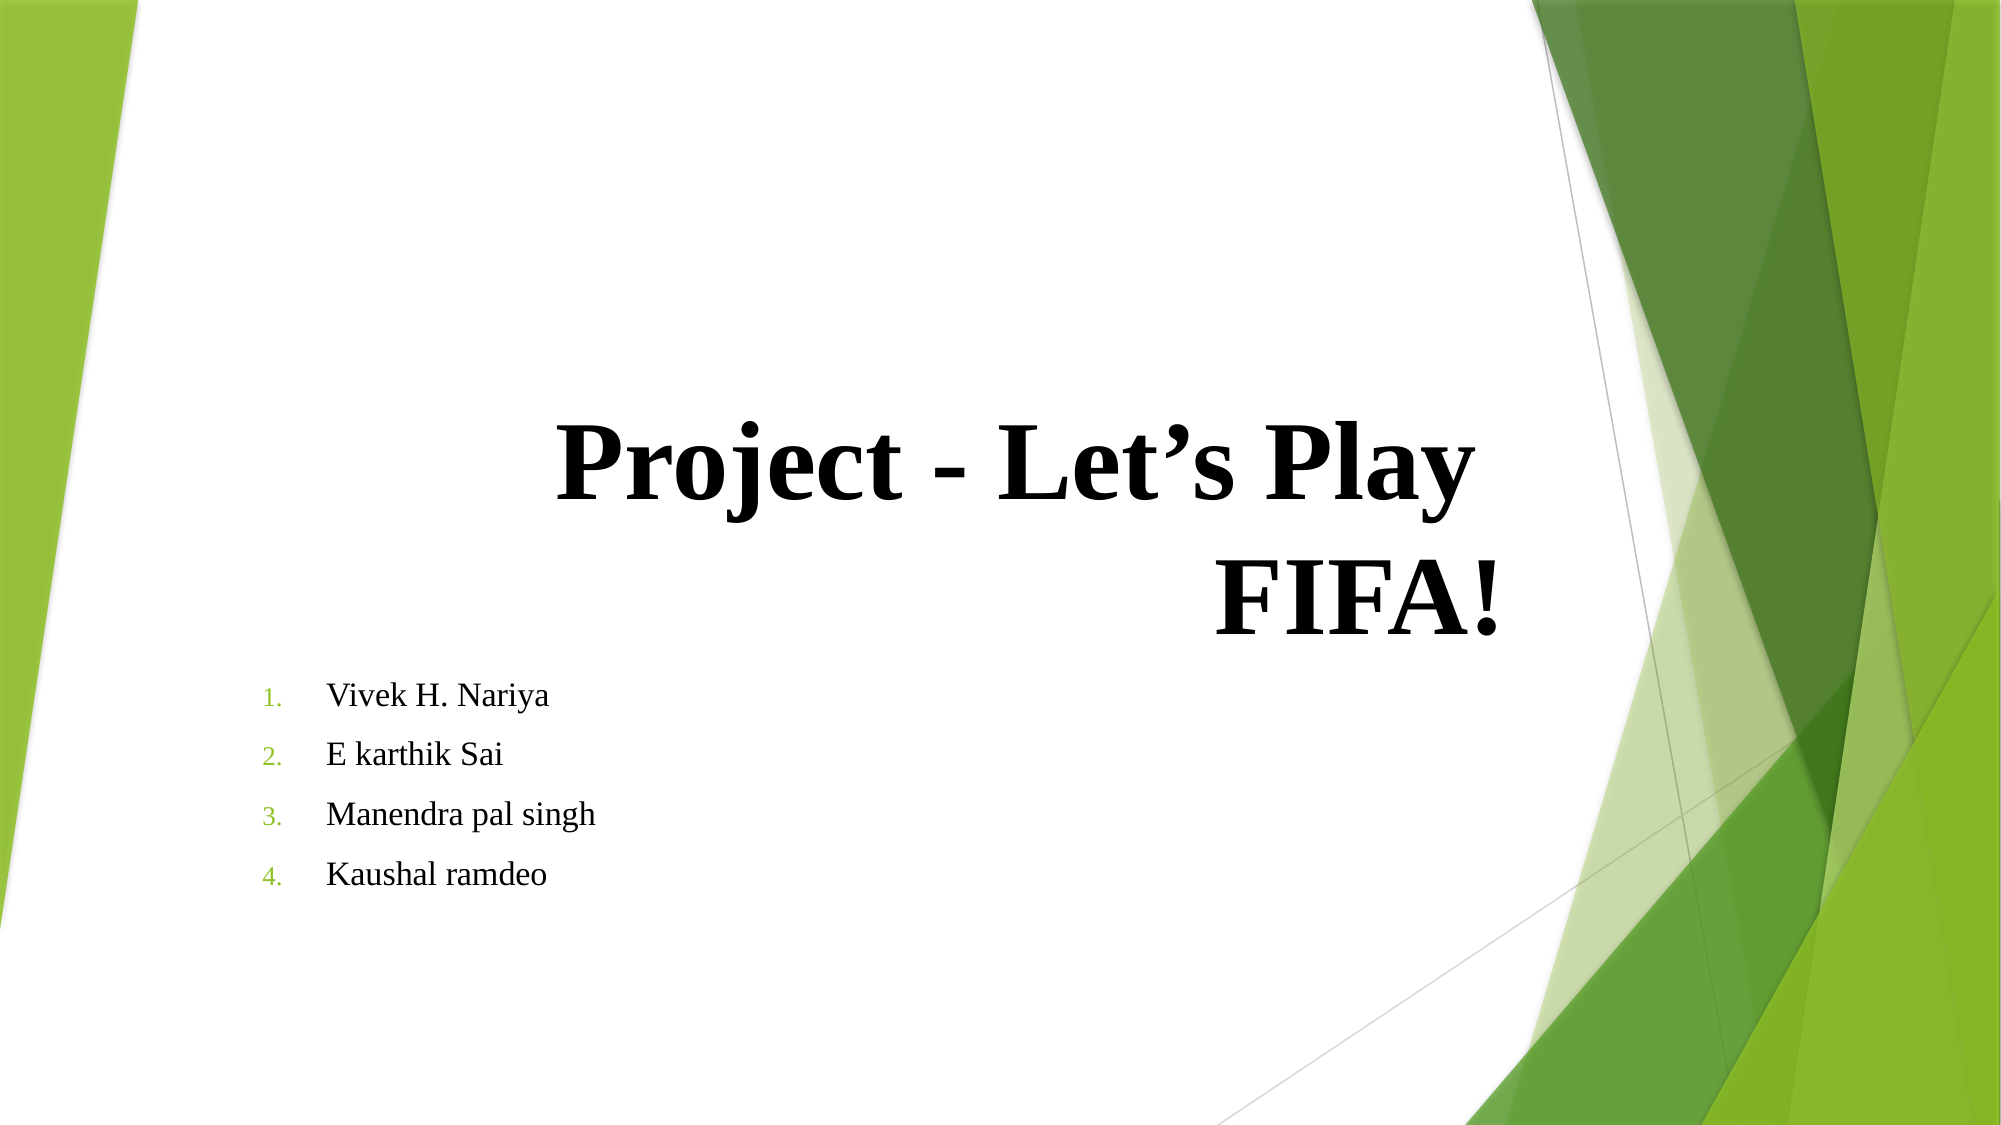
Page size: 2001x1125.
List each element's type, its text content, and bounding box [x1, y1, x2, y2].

subtitle Vivek H. Nariya E karthik Sai Manendra pal singh Kaushal ramdeo [247, 664, 1522, 902]
title Project - Let’s Play FIFA! [247, 394, 1522, 664]
